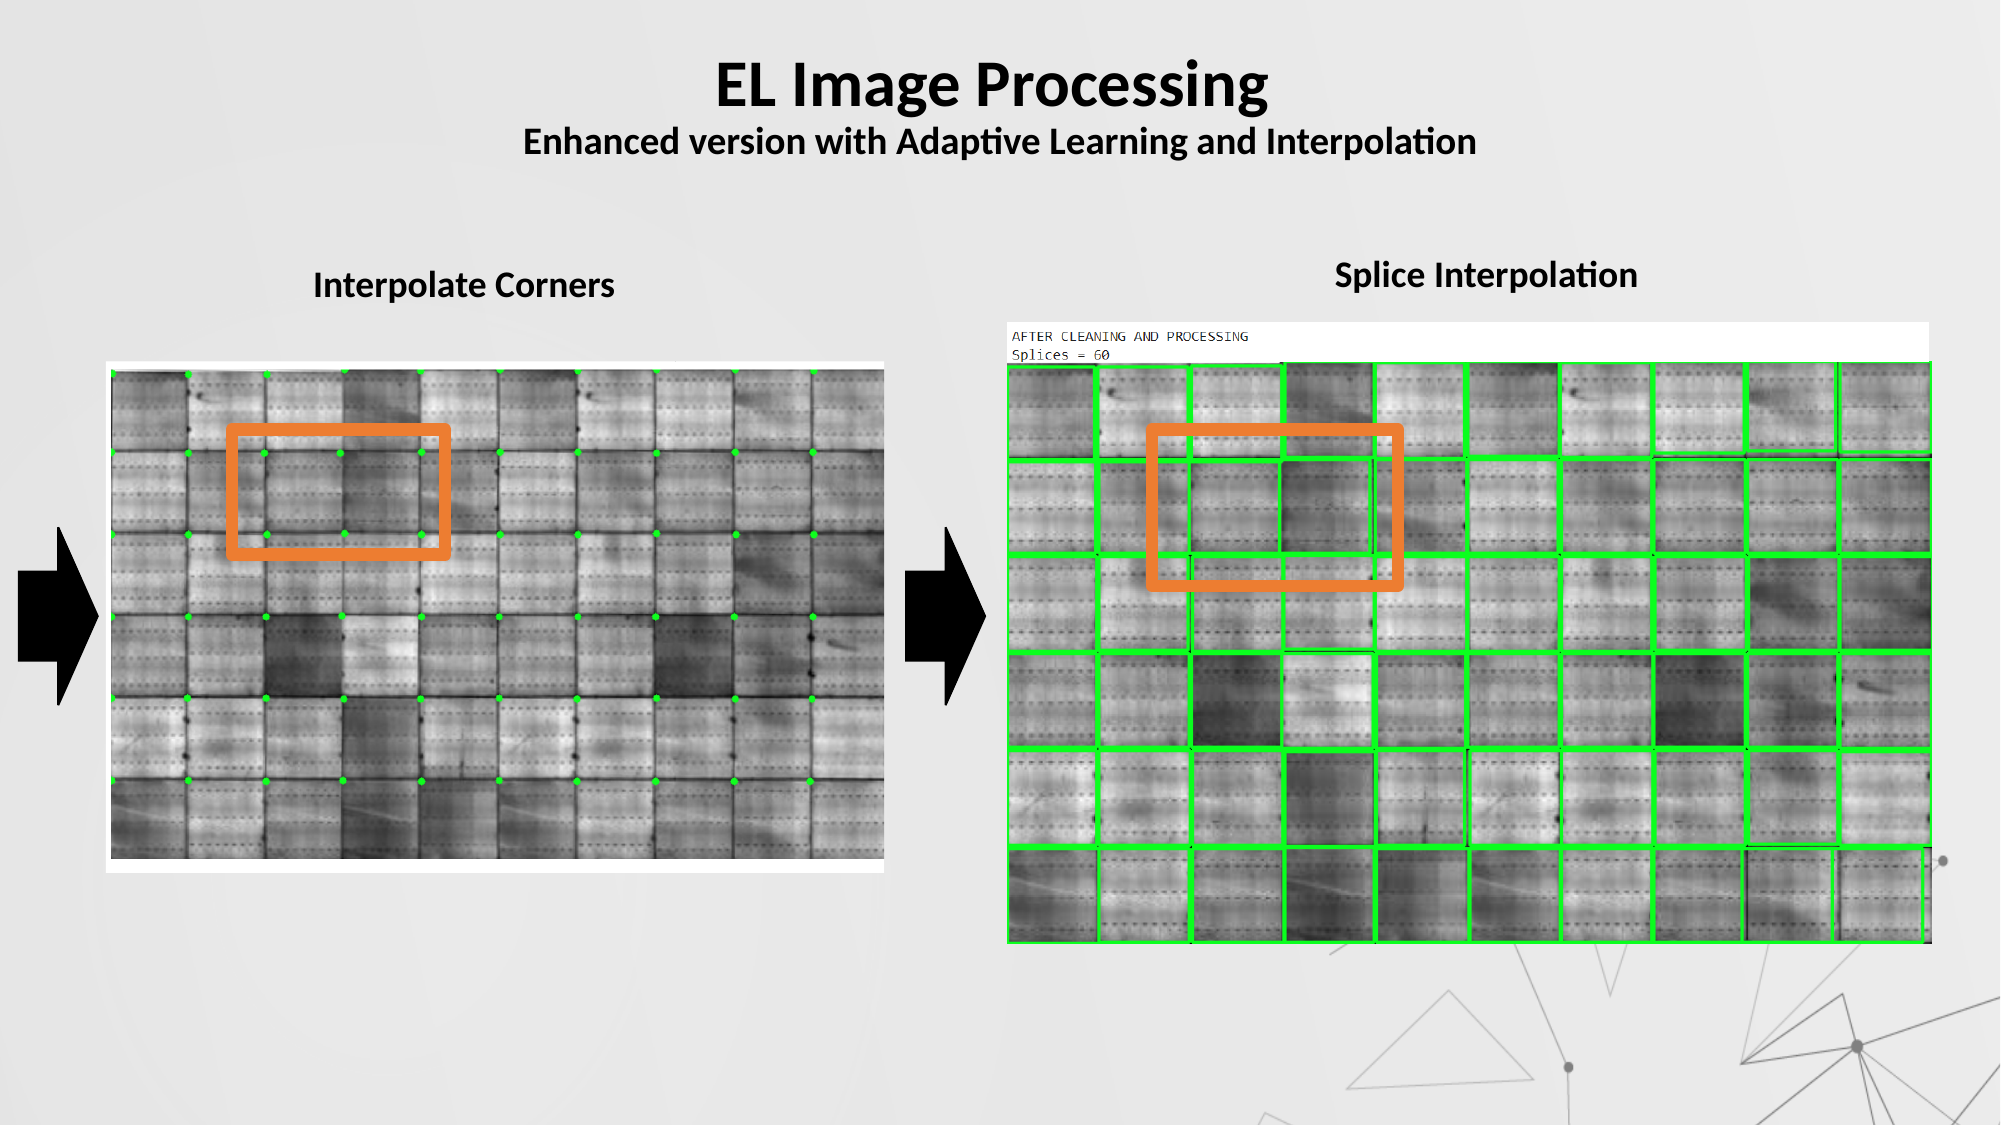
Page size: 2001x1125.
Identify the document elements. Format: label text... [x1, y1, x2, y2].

text_box Interpolate Corners [298, 252, 631, 313]
text_box [17, 526, 99, 706]
picture [0, 0, 2001, 1125]
title EL Image Processing Enhanced version with Adaptive Learning and Interpolation [148, 29, 1852, 208]
text_box Splice Interpolation [1168, 242, 1805, 303]
text_box [905, 526, 987, 706]
